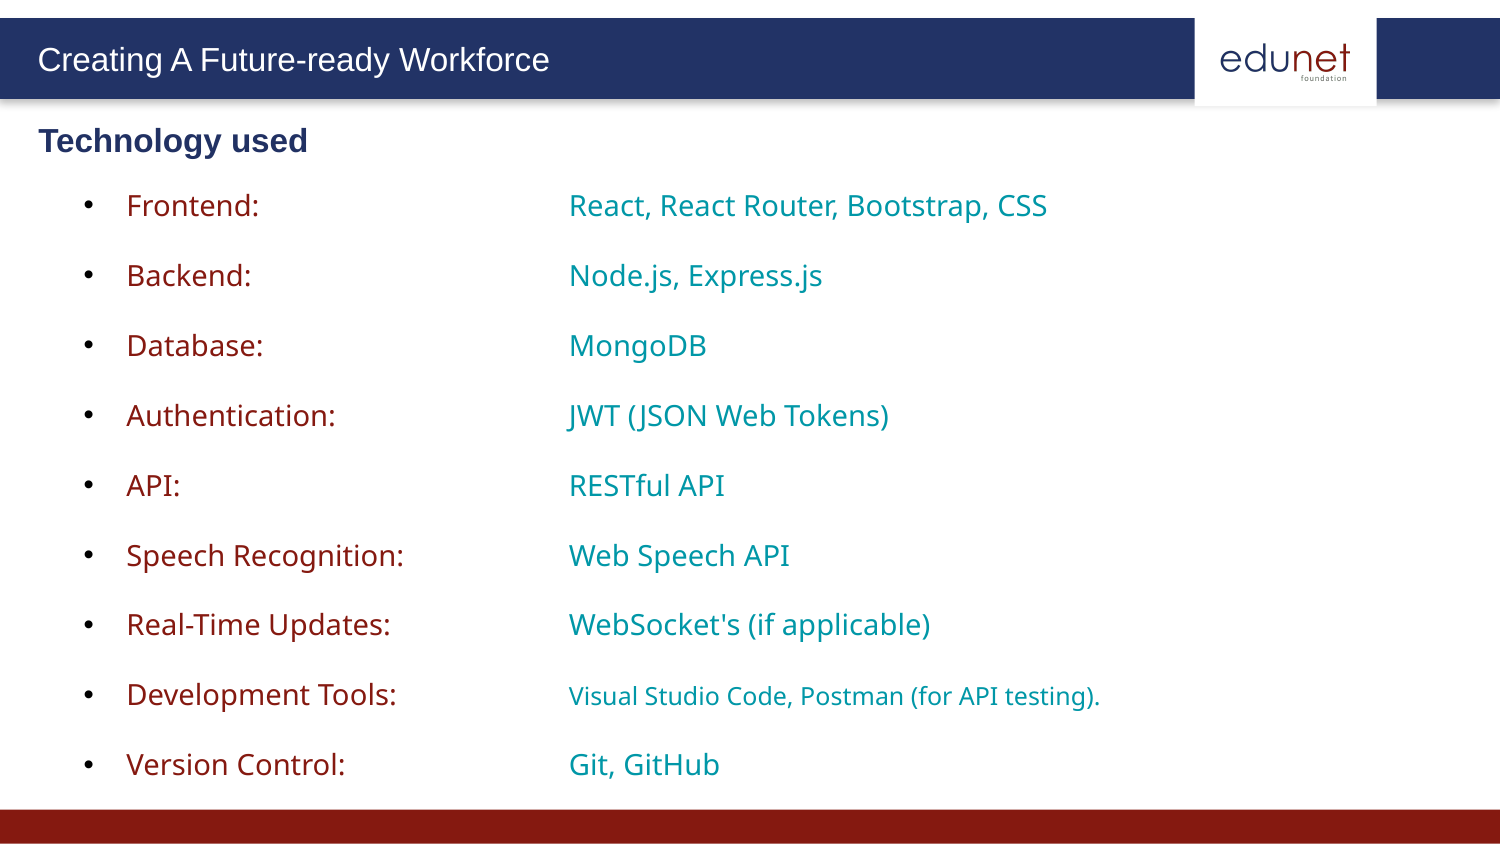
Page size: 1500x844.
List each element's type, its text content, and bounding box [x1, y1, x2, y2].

text_box Frontend: React, React Router, Bootstrap, CSS Backend: Node.js, Express.js Database: MongoDB Authentication: JWT (JSON Web Tokens) API: RESTful API Speech Recognition: Web Speech API Real-Time Updates: WebSocket's (if applicable) Development Tools: Visual Studio Code, Postman (for API testing). Version Control: Git, GitHub [68, 144, 1469, 844]
text_box Technology used [23, 112, 750, 167]
picture [1215, 38, 1356, 86]
